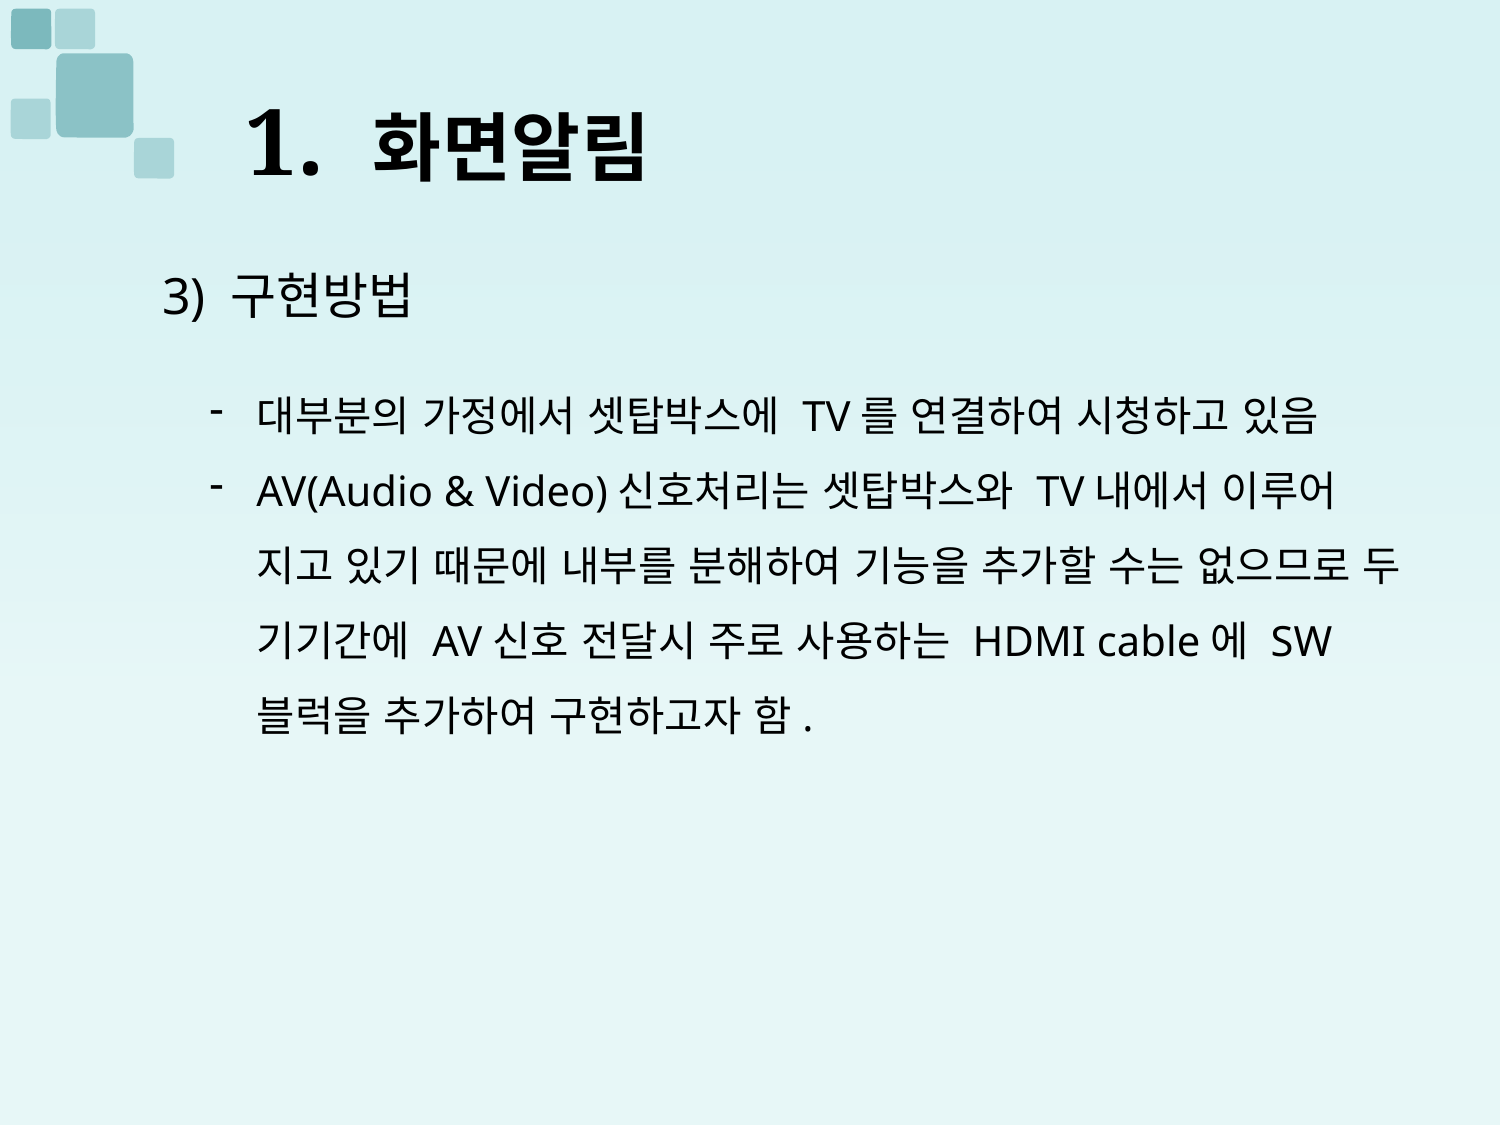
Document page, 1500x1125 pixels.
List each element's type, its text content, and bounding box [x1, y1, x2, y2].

title 1. 화면알림 [230, 45, 1425, 233]
text_box 3) 구현방법 [147, 257, 798, 332]
text_box 대부분의 가정에서 셋탑박스에 TV를 연결하여 시청하고 있음 AV(Audio & Video)신호처리는 셋탑박스와 TV내에서 이루어 지고 있기 때문에 내부를 분해하여 기능을 추가할 수는 없으므로 두 기기간에 AV신호 전달시 주로 사용하는 HDMI cable에 SW블럭을 추가하여 구현하고자 함. [194, 357, 1425, 747]
